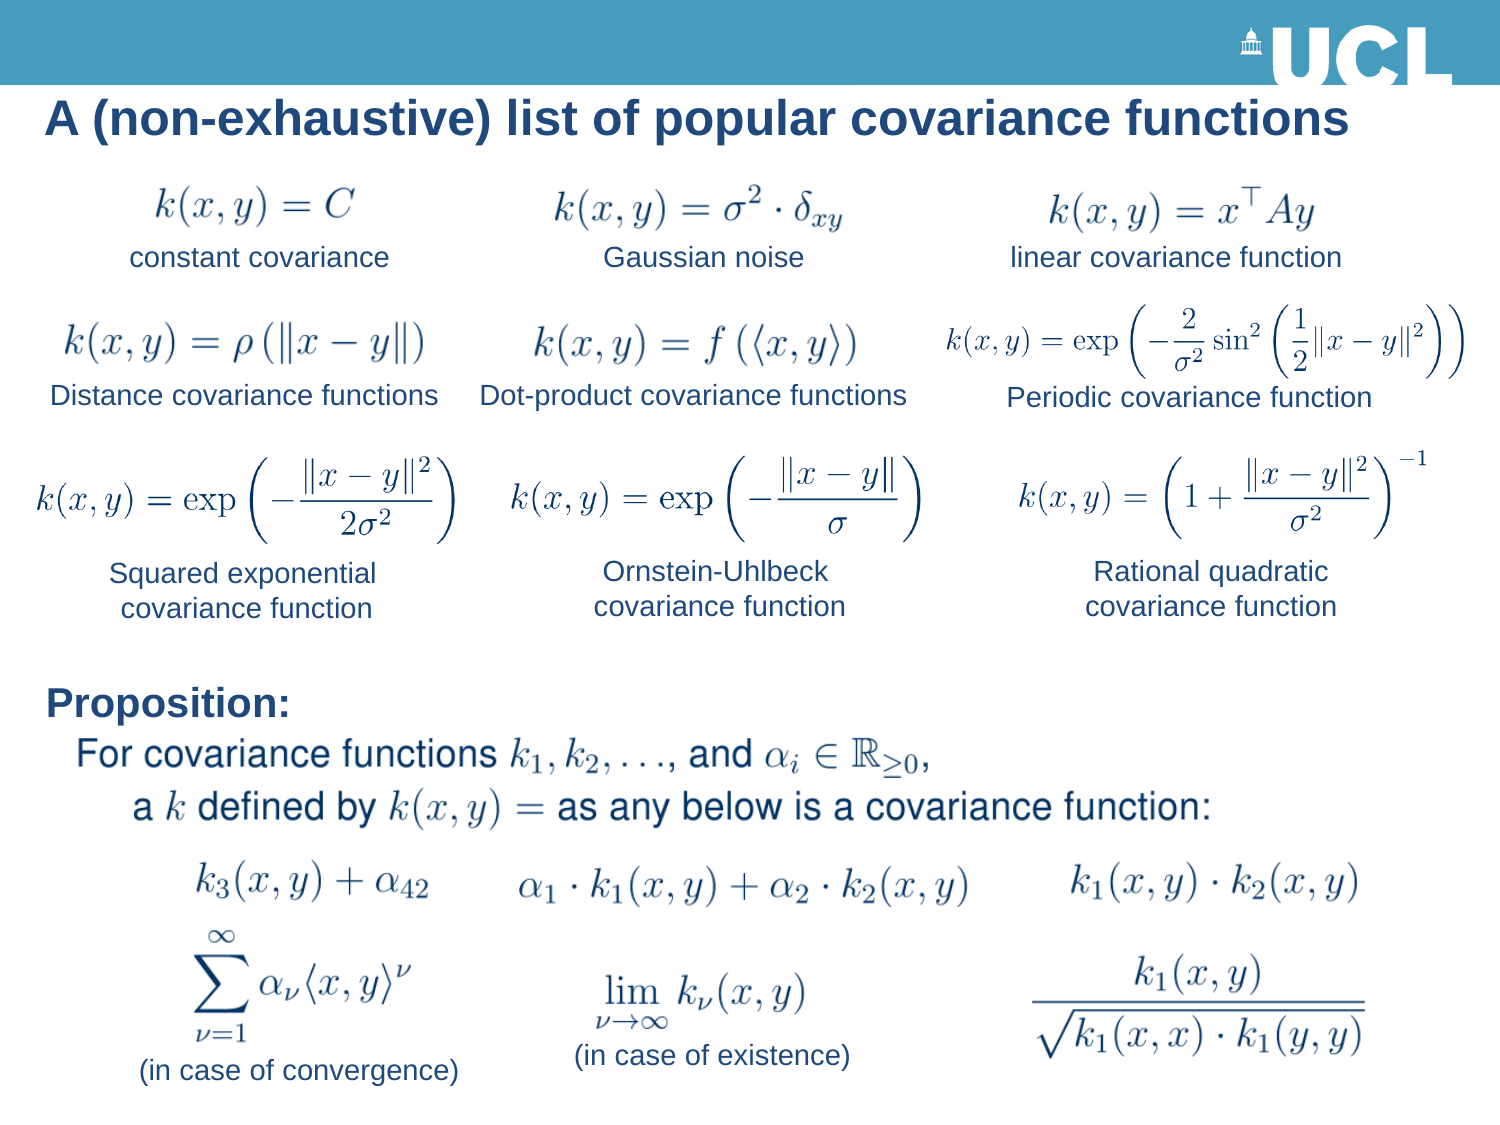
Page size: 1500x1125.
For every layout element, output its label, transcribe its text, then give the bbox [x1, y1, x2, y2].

text_box Squared exponential covariance function [22, 546, 472, 632]
picture [194, 927, 412, 1045]
text_box Distance covariance functions [5, 369, 455, 419]
picture [1068, 858, 1358, 904]
text_box A (non-exhaustive) list of popular covariance functions [29, 78, 1483, 153]
picture [1016, 448, 1426, 540]
text_box constant covariance [60, 230, 460, 281]
text_box linear covariance function [976, 230, 1377, 281]
picture [1031, 951, 1365, 1062]
text_box Gaussian noise [504, 230, 904, 281]
picture [63, 319, 425, 365]
picture [552, 182, 845, 235]
picture [0, 0, 1500, 85]
picture [945, 302, 1464, 380]
text_box (in case of convergence) [123, 1044, 507, 1094]
picture [518, 862, 969, 909]
picture [510, 453, 923, 545]
text_box Ornstein-Uhlbeck covariance function [517, 552, 923, 631]
picture [152, 182, 356, 229]
picture [1048, 185, 1318, 235]
picture [532, 321, 856, 367]
text_box Periodic covariance function [951, 388, 1429, 421]
picture [133, 785, 1211, 831]
picture [34, 454, 457, 545]
picture [592, 970, 807, 1029]
text_box Proposition: [31, 668, 823, 734]
text_box Dot-product covariance functions [455, 369, 933, 419]
picture [194, 857, 432, 903]
picture [76, 735, 928, 778]
text_box Rational quadratic covariance function [1022, 549, 1400, 631]
text_box (in case of existence) [559, 1028, 874, 1079]
